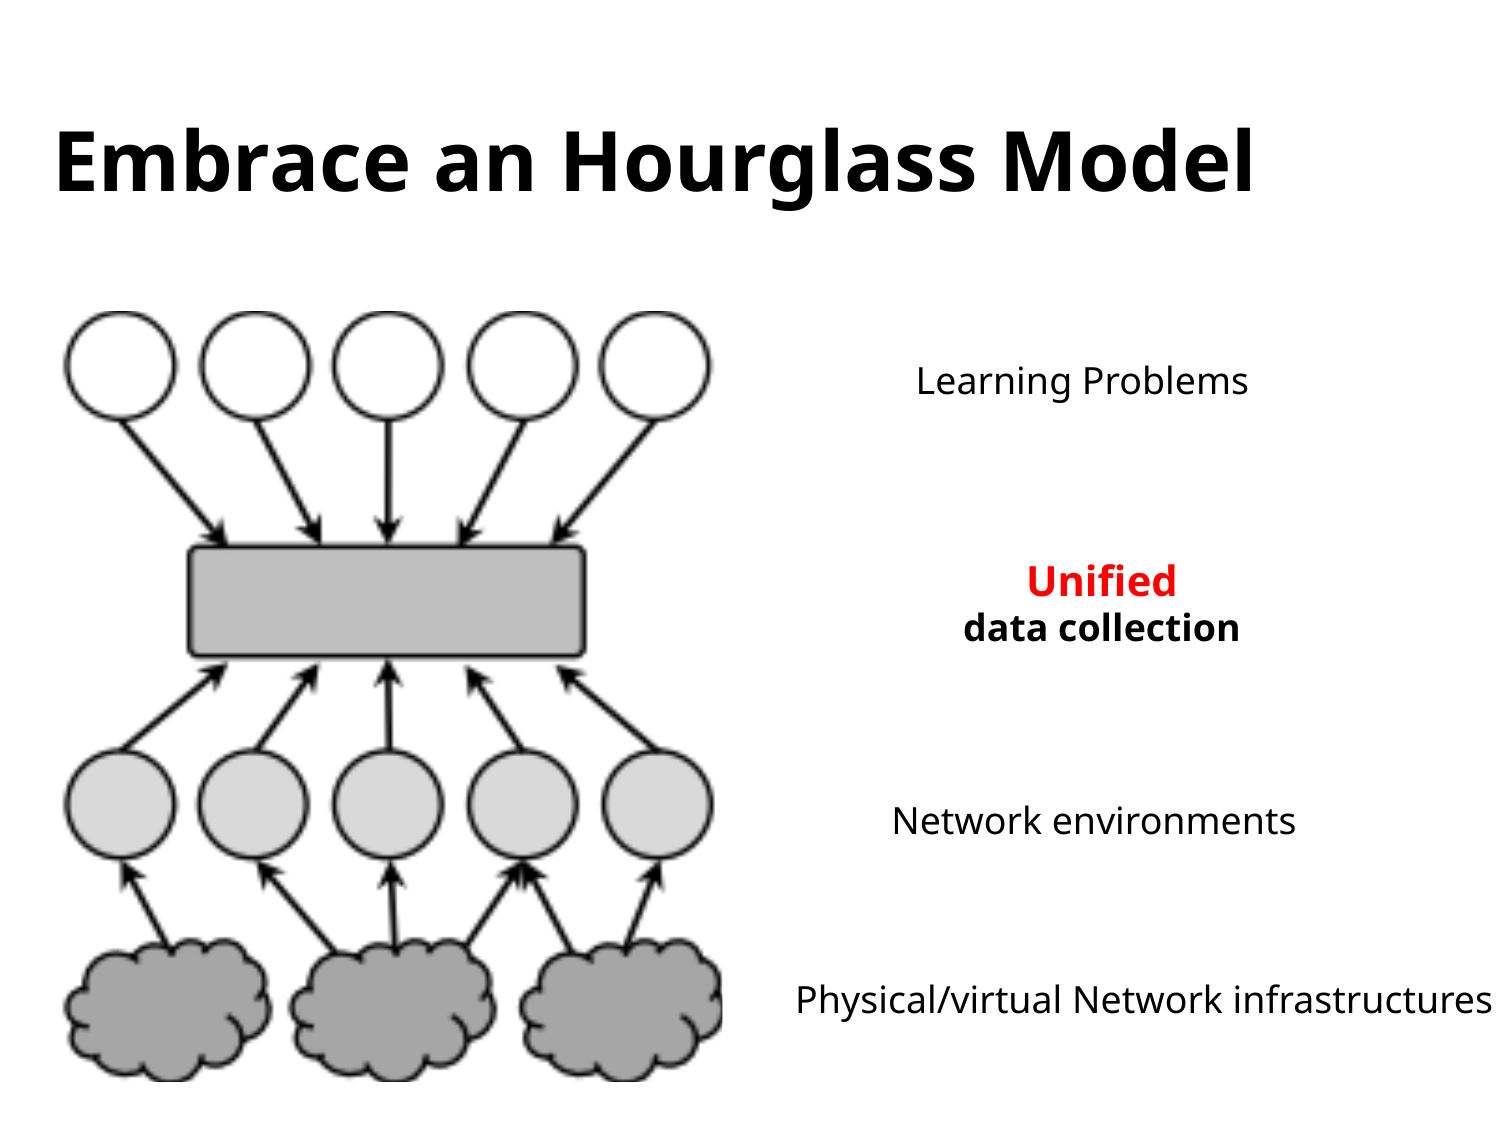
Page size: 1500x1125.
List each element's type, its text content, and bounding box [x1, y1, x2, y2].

text_box Learning Problems [900, 349, 1265, 410]
title Embrace an Hourglass Model [36, 92, 1436, 232]
text_box Network environments [876, 789, 1312, 850]
picture [60, 311, 723, 1082]
text_box Unified data collection [948, 547, 1256, 657]
text_box Physical/virtual Network infrastructures [780, 968, 1500, 1029]
